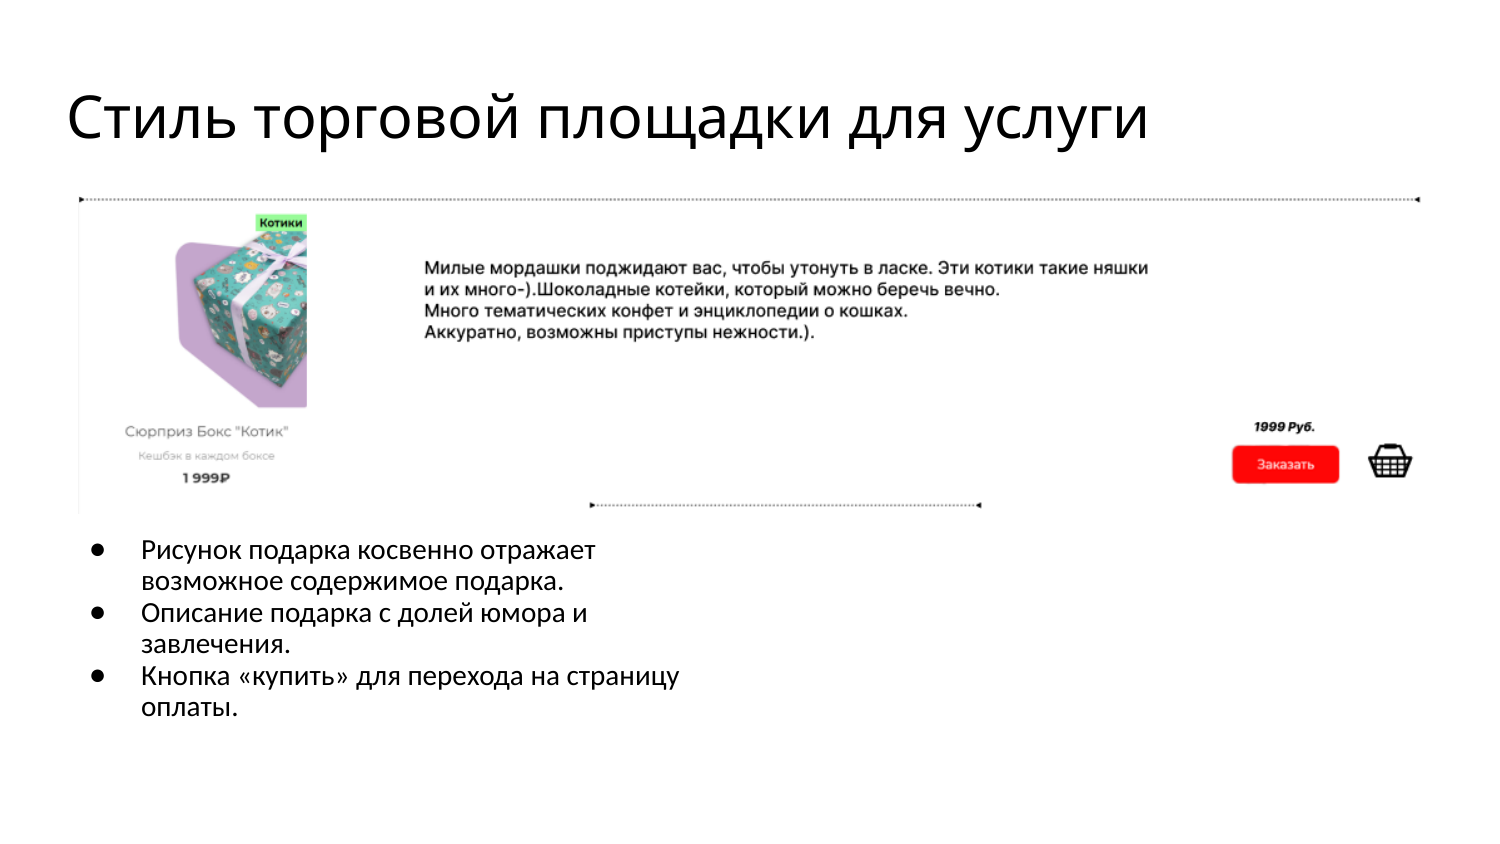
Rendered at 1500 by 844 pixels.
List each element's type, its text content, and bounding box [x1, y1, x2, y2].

title Стиль торговой площадки для услуги [51, 72, 1449, 167]
picture [78, 196, 1422, 514]
list Рисунок подарка косвенно отражает возможное содержимое подарка. Описание подарка с долей юмора и завлечения. Кнопка «купить» для перехода на страницу оплаты. [51, 263, 708, 824]
